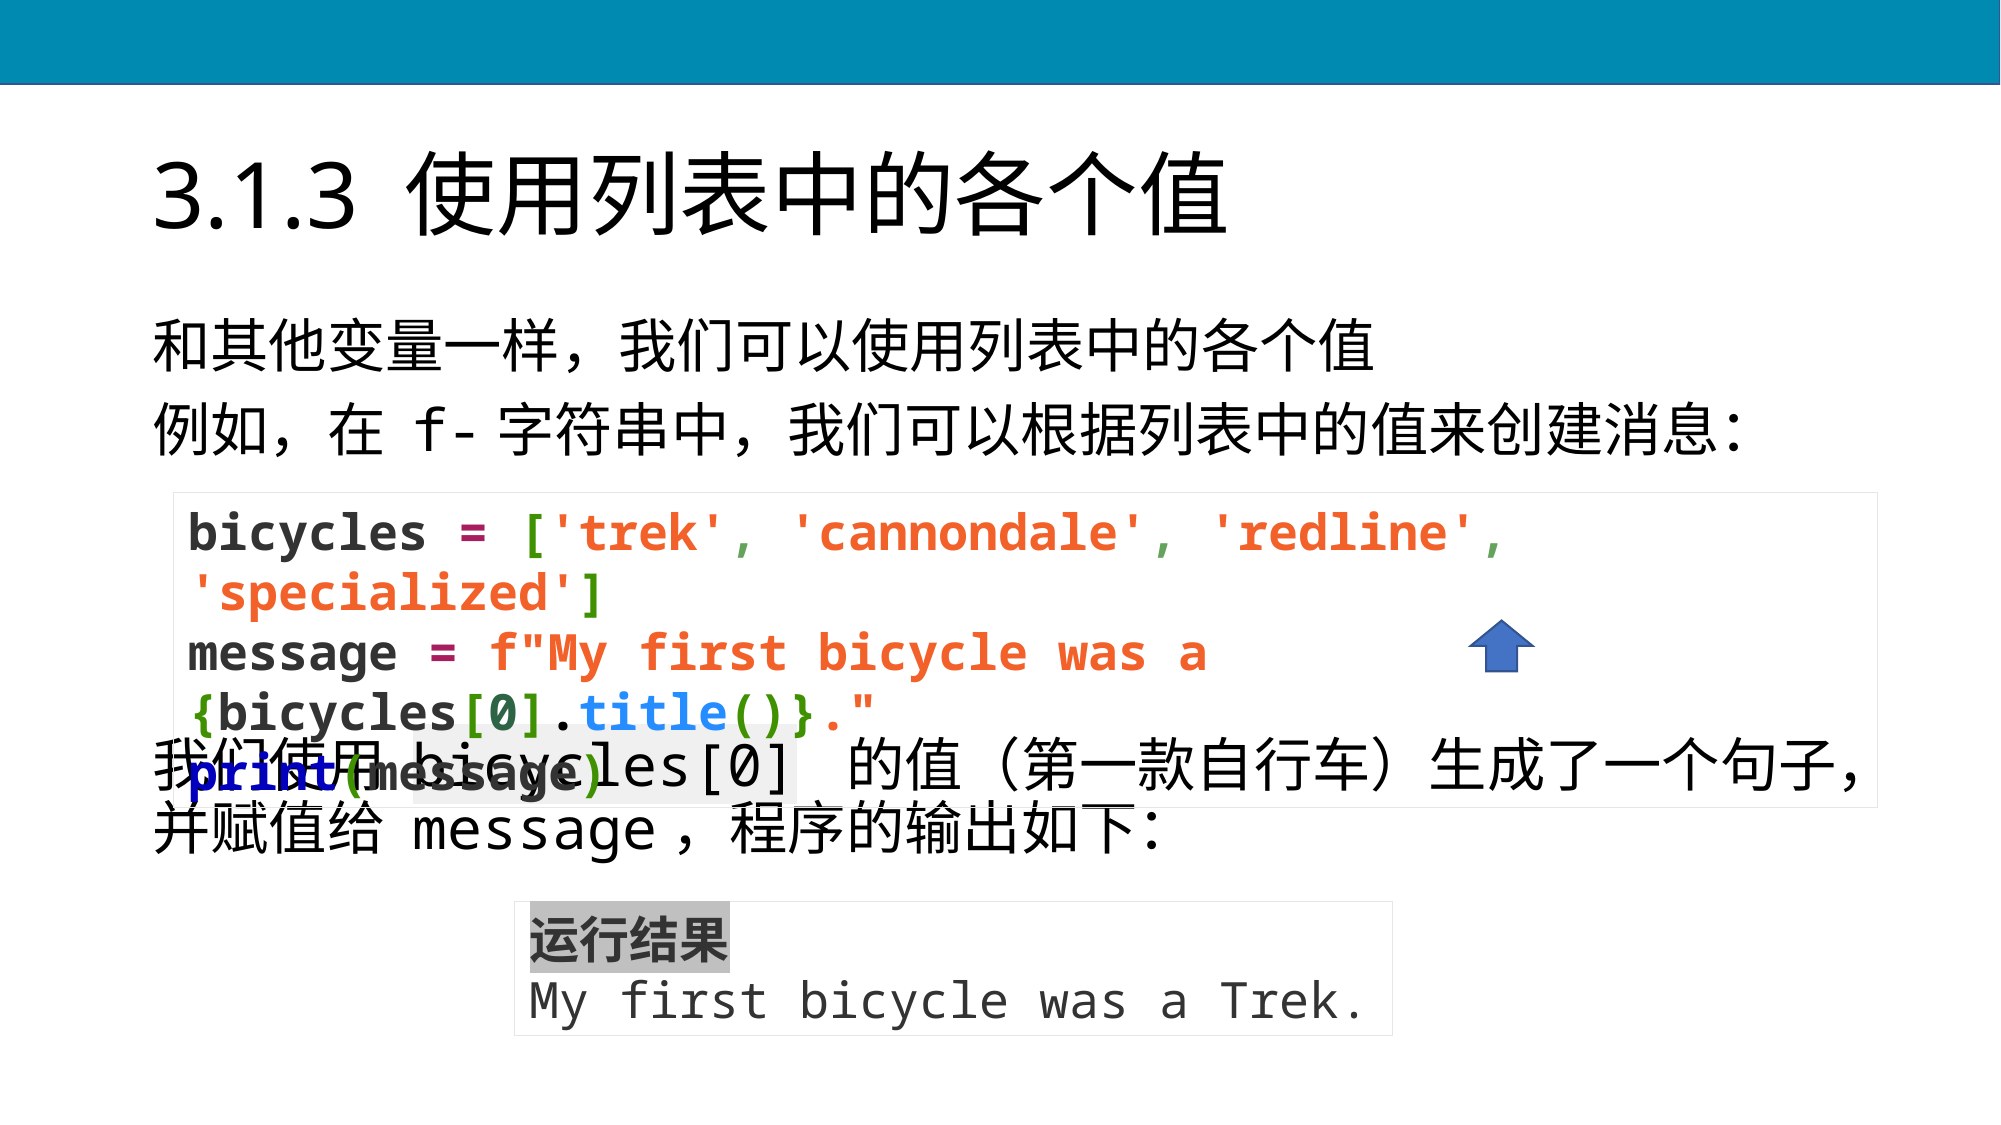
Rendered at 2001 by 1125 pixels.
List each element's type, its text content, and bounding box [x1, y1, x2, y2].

list 和其他变量一样，我们可以使用列表中的各个值 例如，在 f-字符串中，我们可以根据列表中的值来创建消息： 我们使用 bicycles[0] 的值（第一款自行车）生成了一个句子，并赋值给 message，程序的输出如下： [137, 310, 1863, 1024]
text_box [1467, 619, 1536, 673]
text_box 运行结果 My first bicycle was a Trek. [514, 901, 1393, 1036]
title 3.1.3 使用列表中的各个值 [137, 115, 1863, 282]
text_box bicycles = ['trek', 'cannondale', 'redline', 'specialized'] message = f"My first bicycle was a {bicycles[0].title()}." print(message) [173, 492, 1878, 808]
